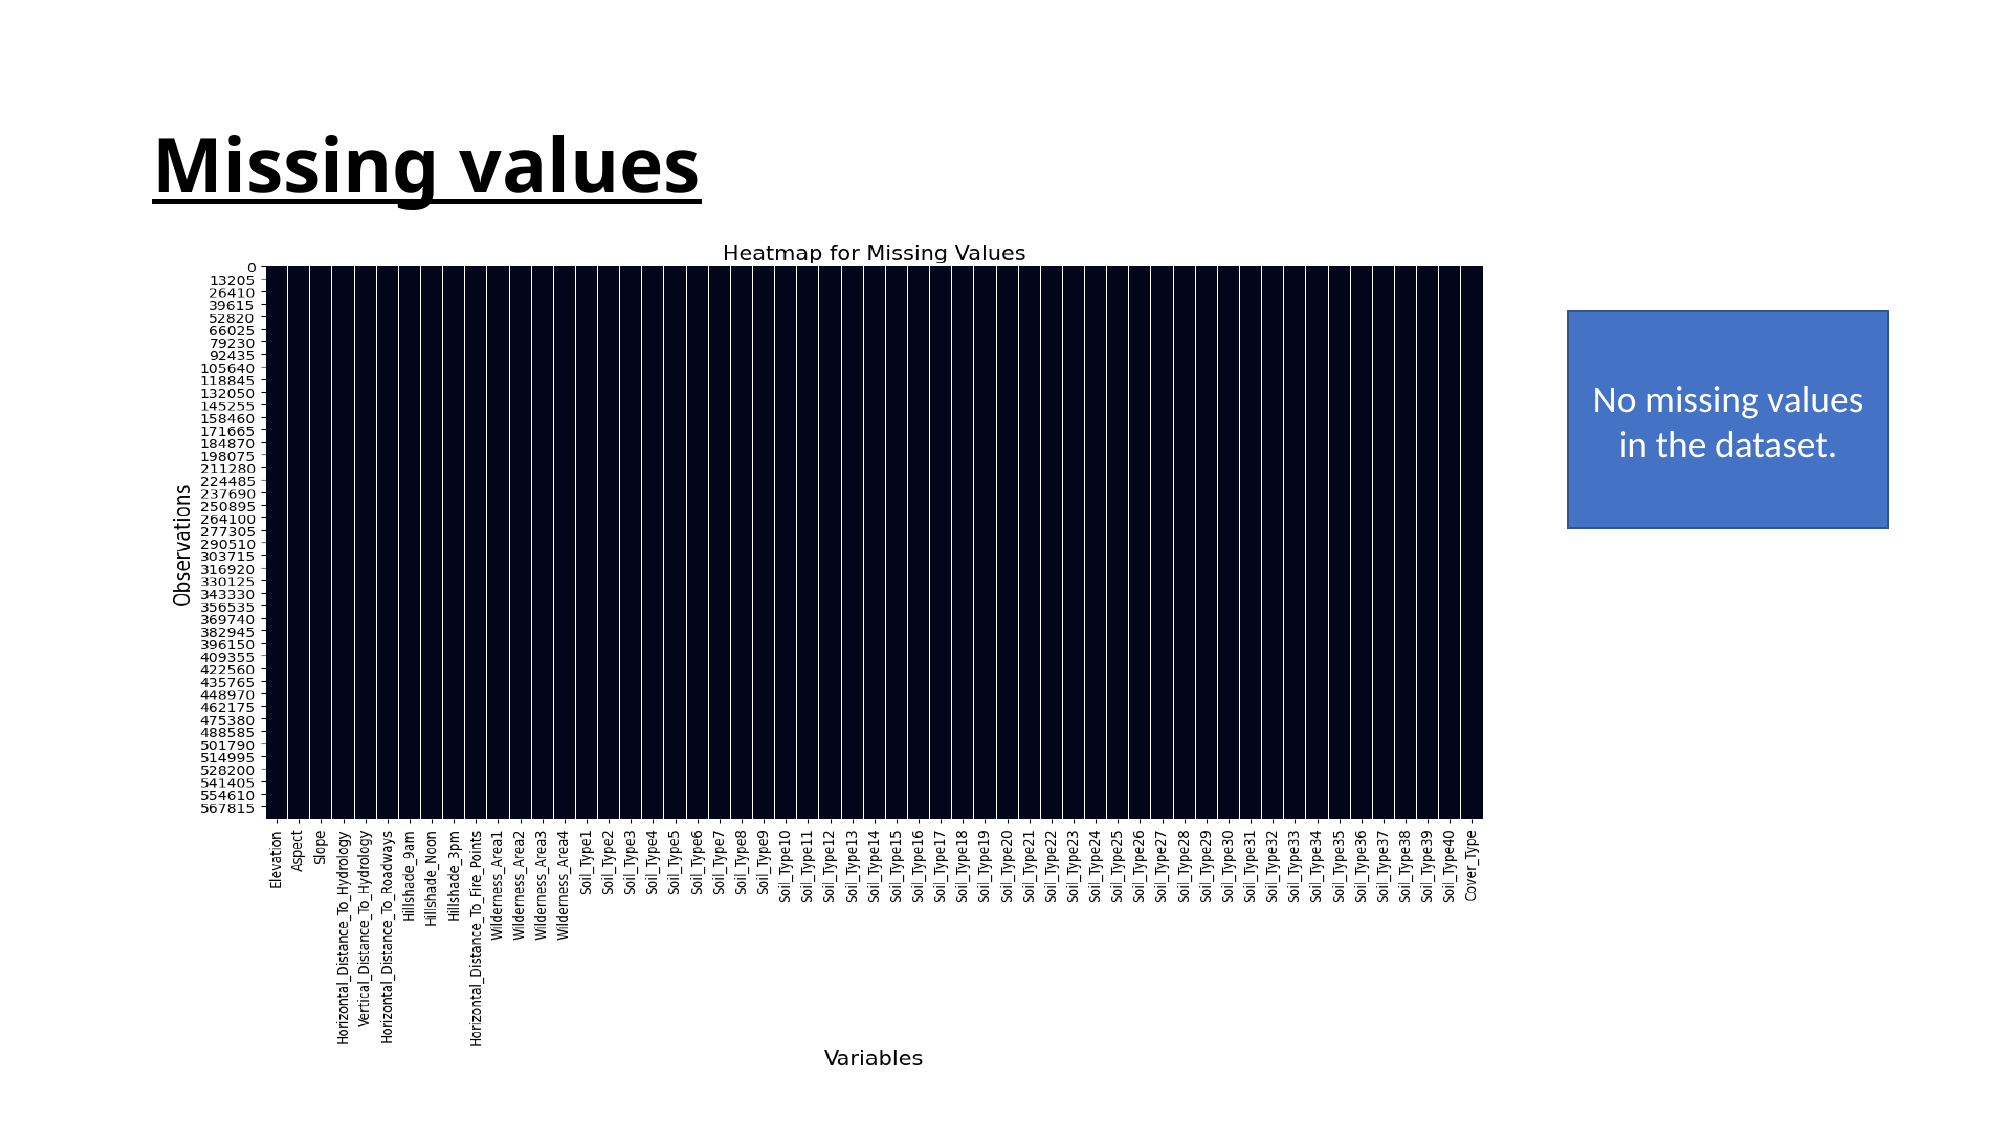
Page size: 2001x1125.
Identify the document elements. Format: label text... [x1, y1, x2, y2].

title Missing values [137, 59, 1863, 278]
picture [163, 236, 1494, 1076]
text_box No missing values in the dataset. [1567, 310, 1889, 529]
